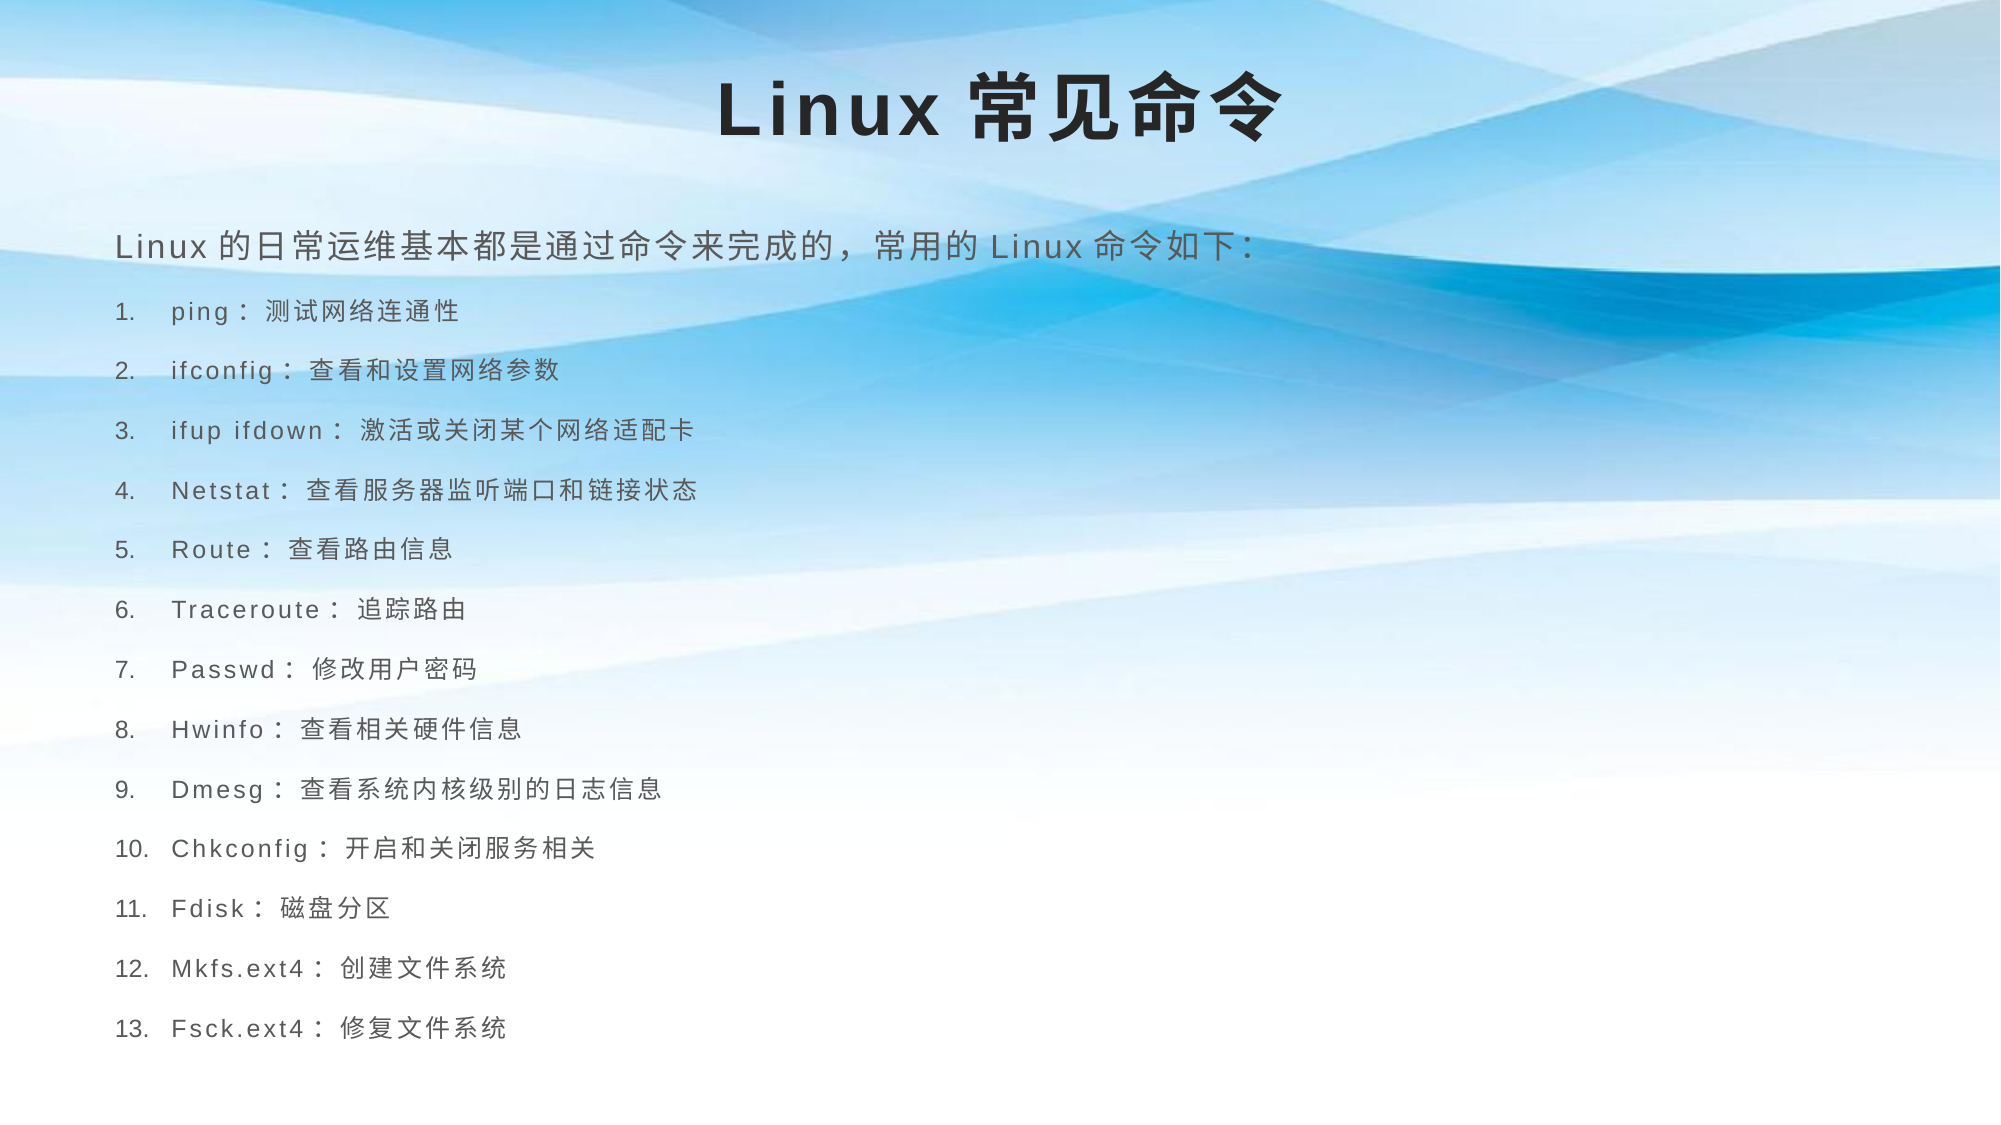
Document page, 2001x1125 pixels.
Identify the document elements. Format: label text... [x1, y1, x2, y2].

title Linux常见命令 [100, 47, 1900, 164]
picture [0, 0, 2001, 1125]
list Linux的日常运维基本都是通过命令来完成的，常用的Linux命令如下： ping：测试网络连通性 ifconfig：查看和设置网络参数 ifup ifdown：激活或关闭某个网络适配卡 Netstat：查看服务器监听端口和链接状态 Route：查看路由信息 Traceroute：追踪路由 Passwd：修改用户密码 Hwinfo：查看相关硬件信息 Dmesg：查看系统内核级别的日志信息 Chkconfig：开启和关闭服务相关 Fdisk：磁盘分区 Mkfs.ext4：创建文件系统 Fsck.ext4：修复文件系统 [100, 205, 1890, 1090]
